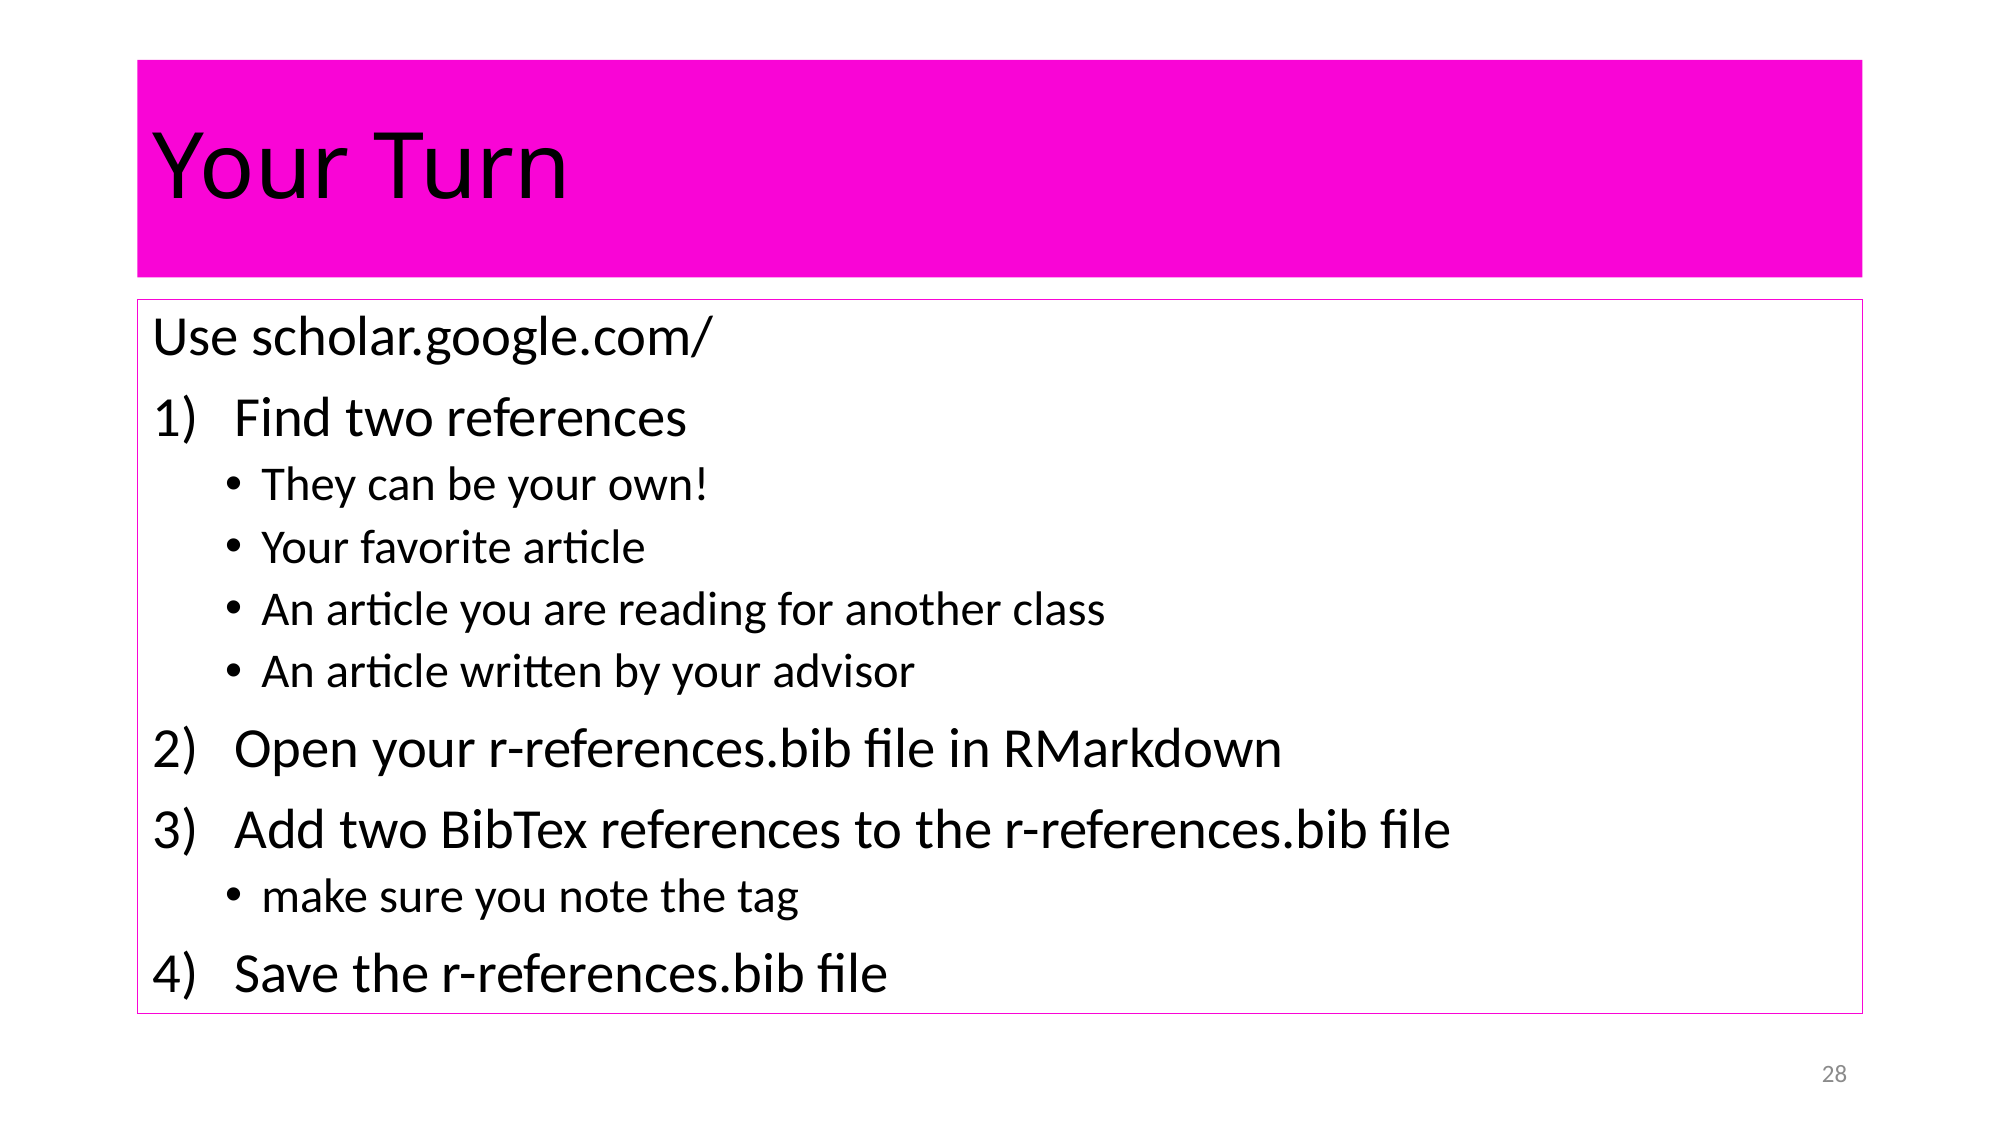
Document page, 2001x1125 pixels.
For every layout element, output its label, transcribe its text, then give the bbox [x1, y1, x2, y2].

list Use scholar.google.com/ Find two references They can be your own! Your favorite article An article you are reading for another class An article written by your advisor Open your r-references.bib file in RMarkdown Add two BibTex references to the r-references.bib file make sure you note the tag Save the r-references.bib file [137, 299, 1863, 1014]
title Your Turn [137, 59, 1863, 278]
slide_number 28 [1412, 1042, 1863, 1103]
